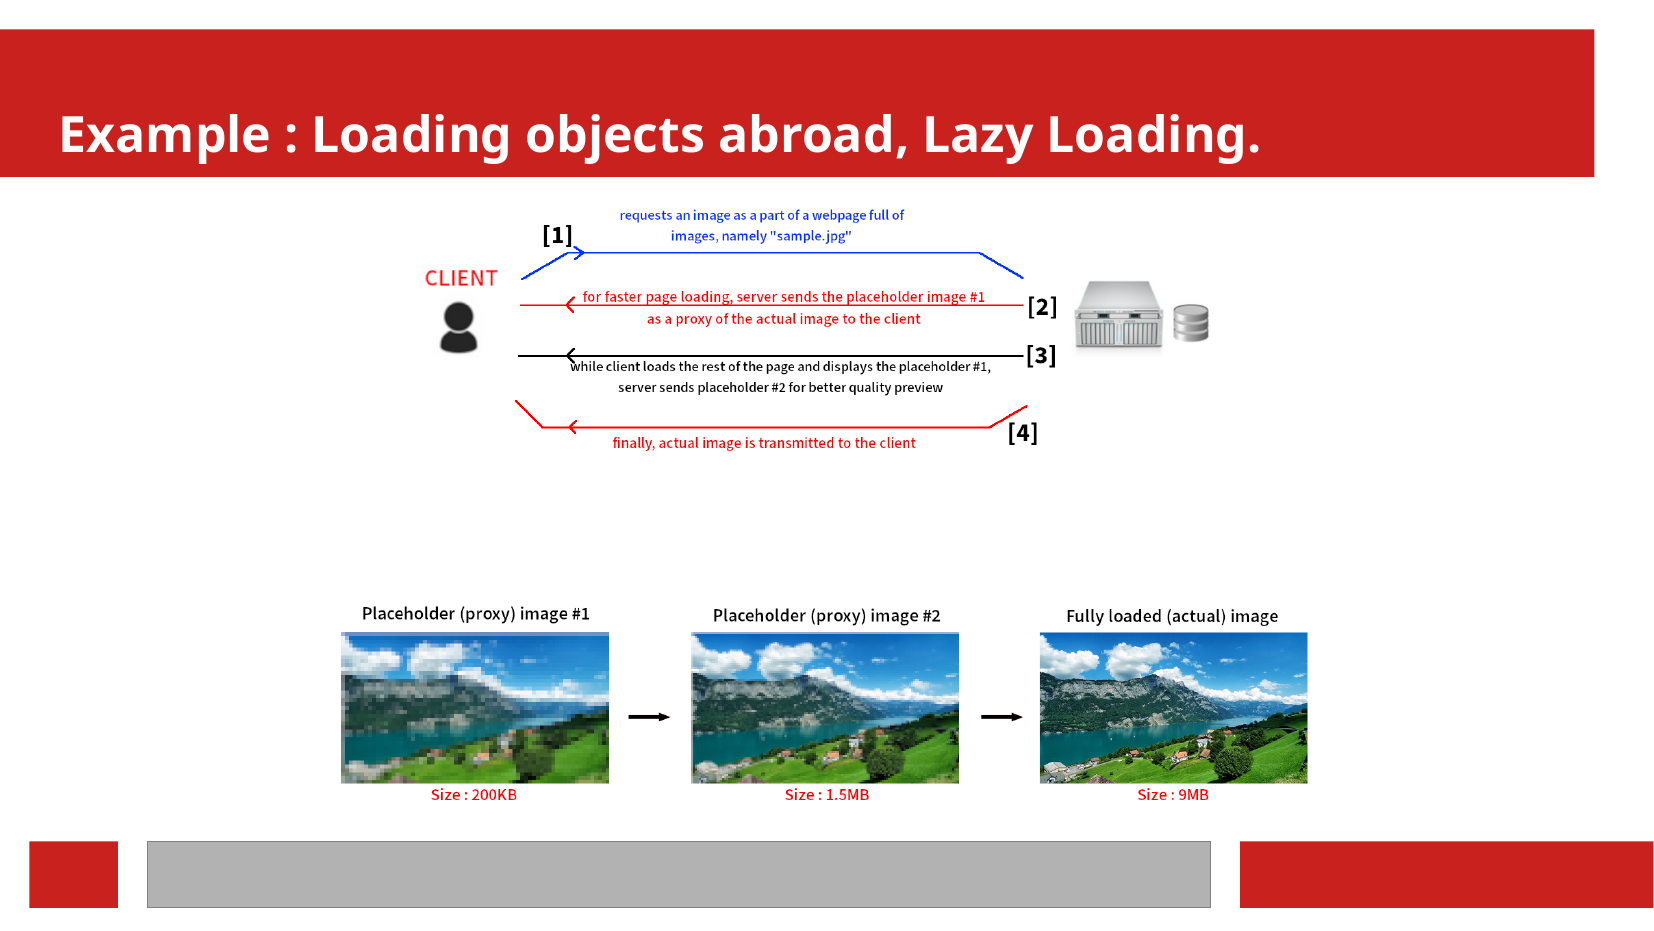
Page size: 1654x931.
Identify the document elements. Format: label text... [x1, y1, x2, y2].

title Example : Loading objects abroad, Lazy Loading. [59, 44, 1595, 163]
picture [288, 187, 1351, 826]
